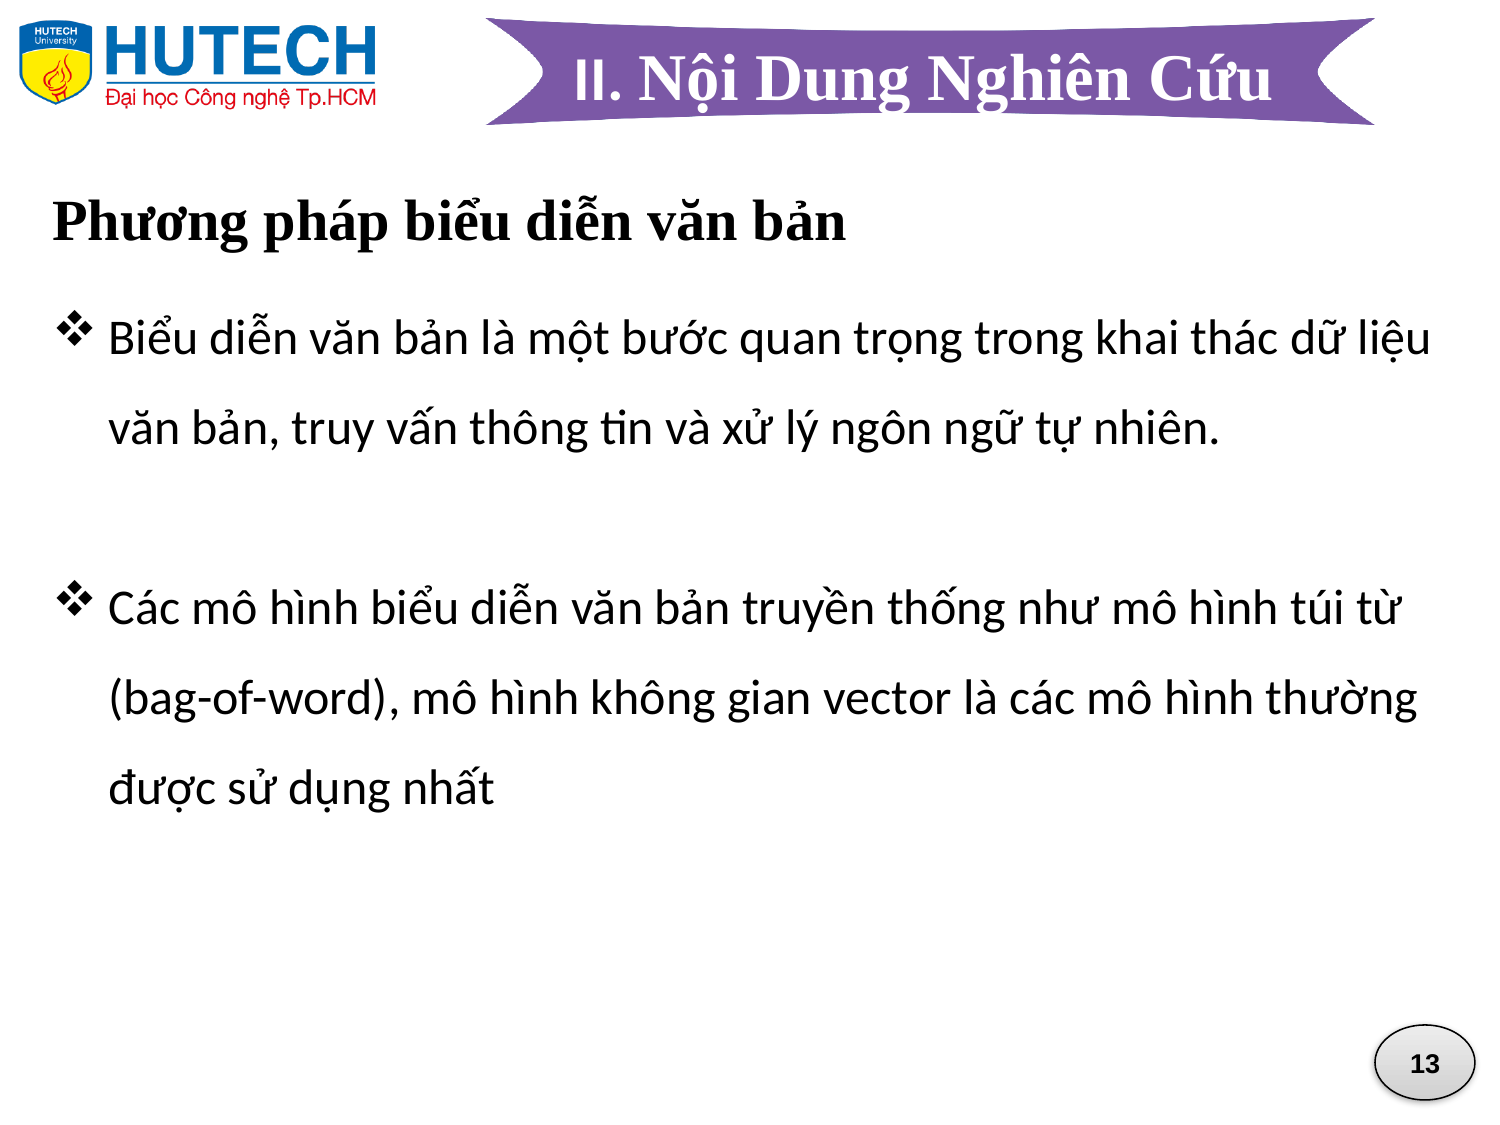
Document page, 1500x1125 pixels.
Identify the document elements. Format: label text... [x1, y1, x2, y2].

text_box Biểu diễn văn bản là một bước quan trọng trong khai thác dữ liệu văn bản, truy vấn thông tin và xử lý ngôn ngữ tự nhiên. Các mô hình biểu diễn văn bản truyền thống như mô hình túi từ (bag-of-word), mô hình không gian vector là các mô hình thường được sử dụng nhất [37, 267, 1500, 823]
picture [485, 18, 1376, 126]
text_box 13 [1374, 1024, 1476, 1101]
text_box Phương pháp biểu diễn văn bản [37, 174, 1225, 260]
picture [0, 0, 400, 130]
